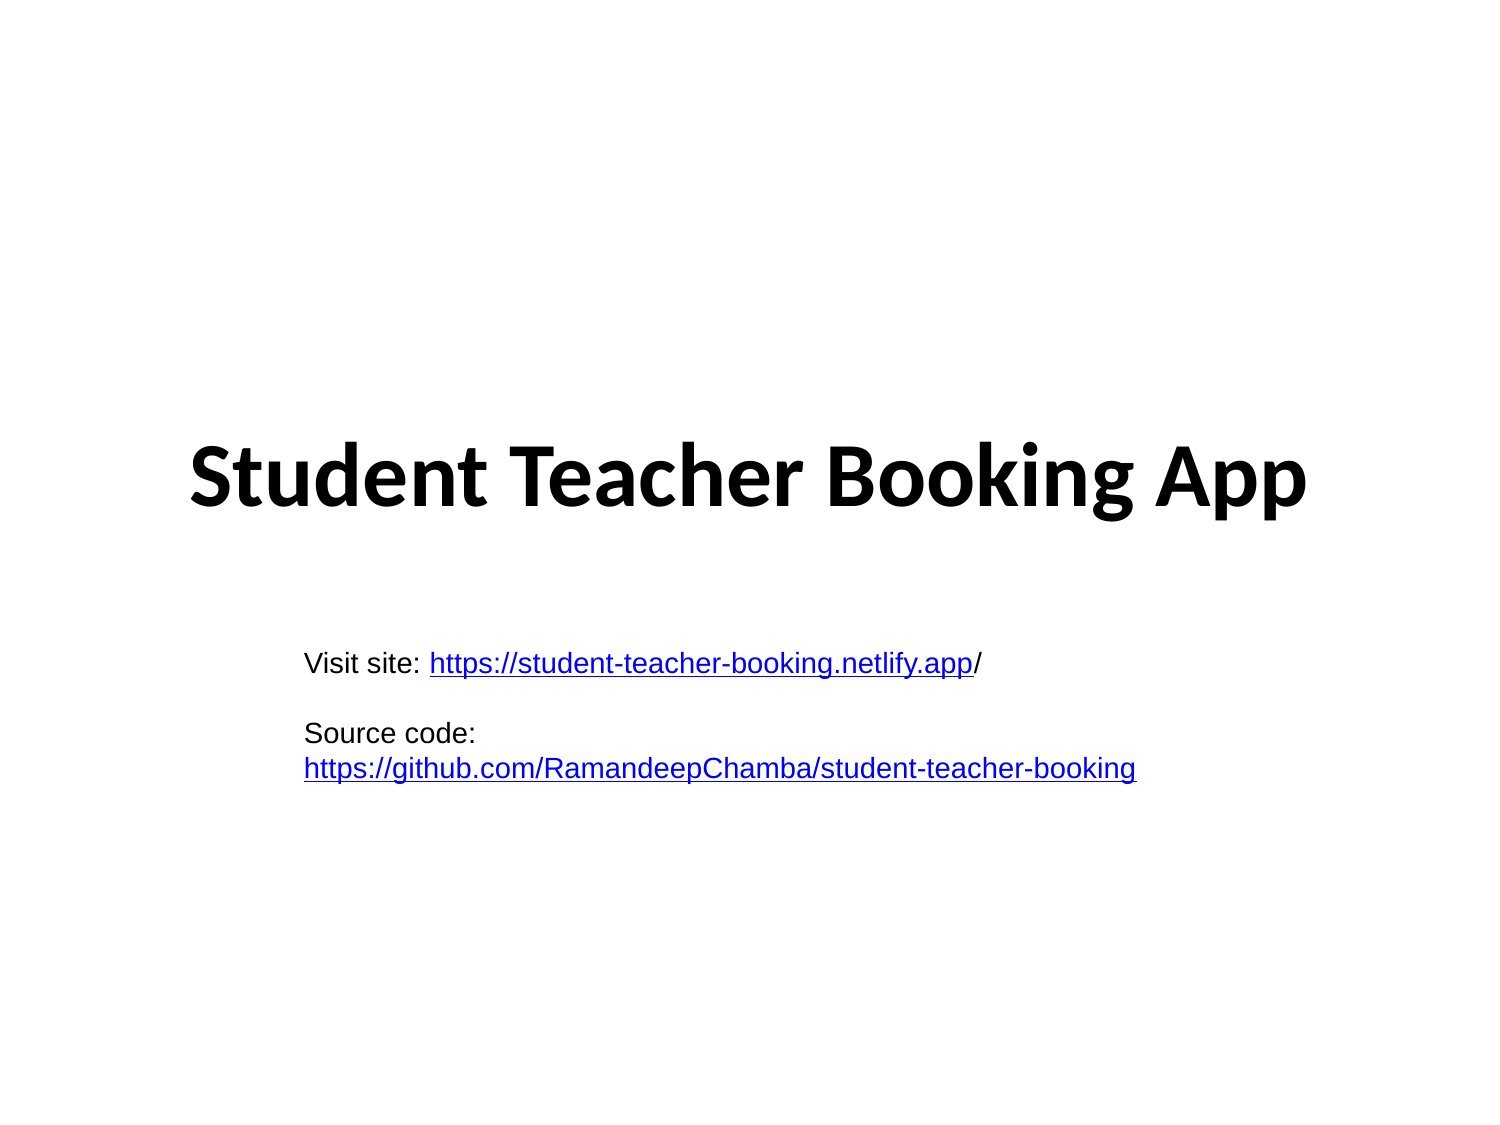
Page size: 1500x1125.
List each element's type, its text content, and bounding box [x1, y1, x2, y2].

text_box Visit site: https://student-teacher-booking.netlify.app/ Source code: https://github.com/RamandeepChamba/student-teacher-booking [289, 637, 1174, 827]
title Student Teacher Booking App [112, 349, 1388, 591]
